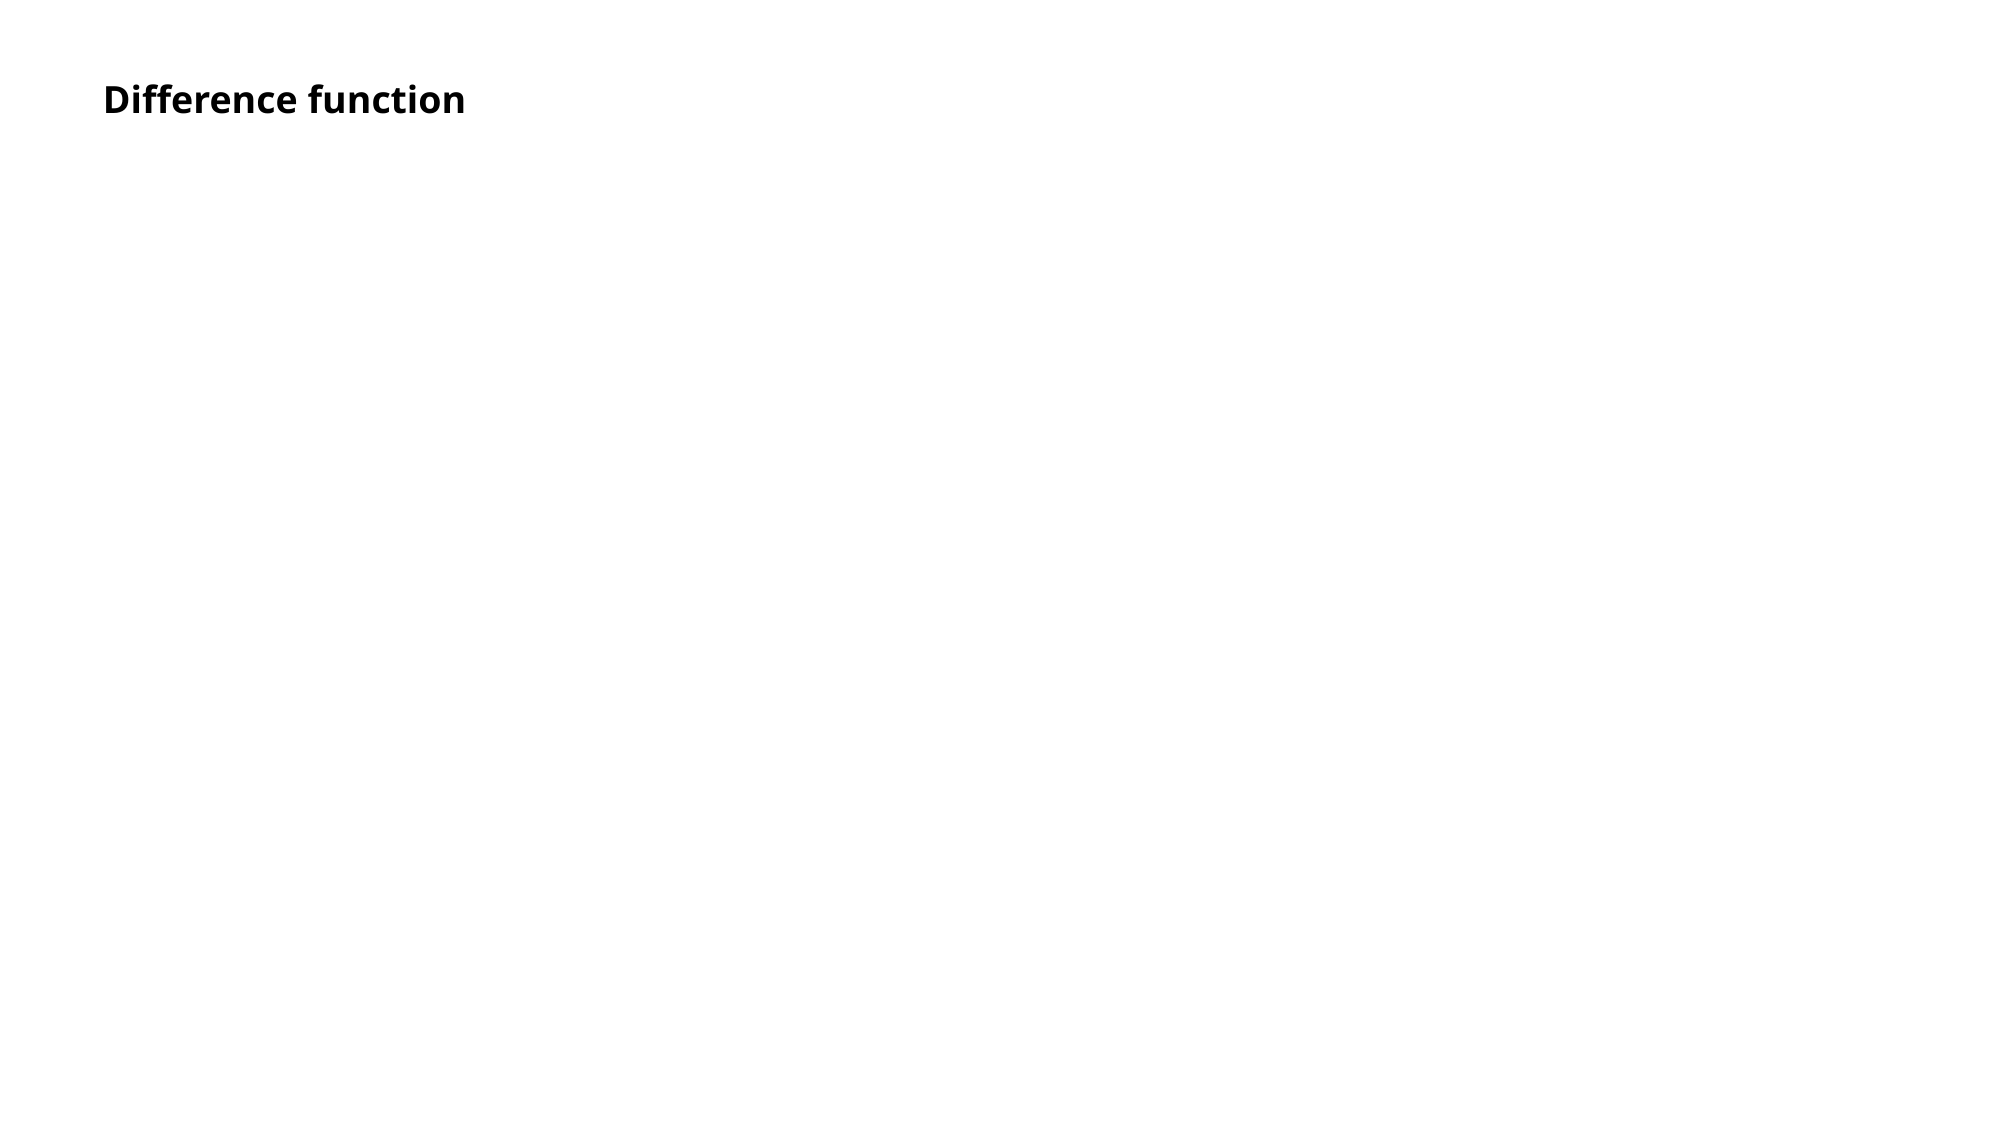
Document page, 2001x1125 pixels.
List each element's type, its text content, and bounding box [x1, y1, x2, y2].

text_box Difference function [88, 68, 1089, 129]
